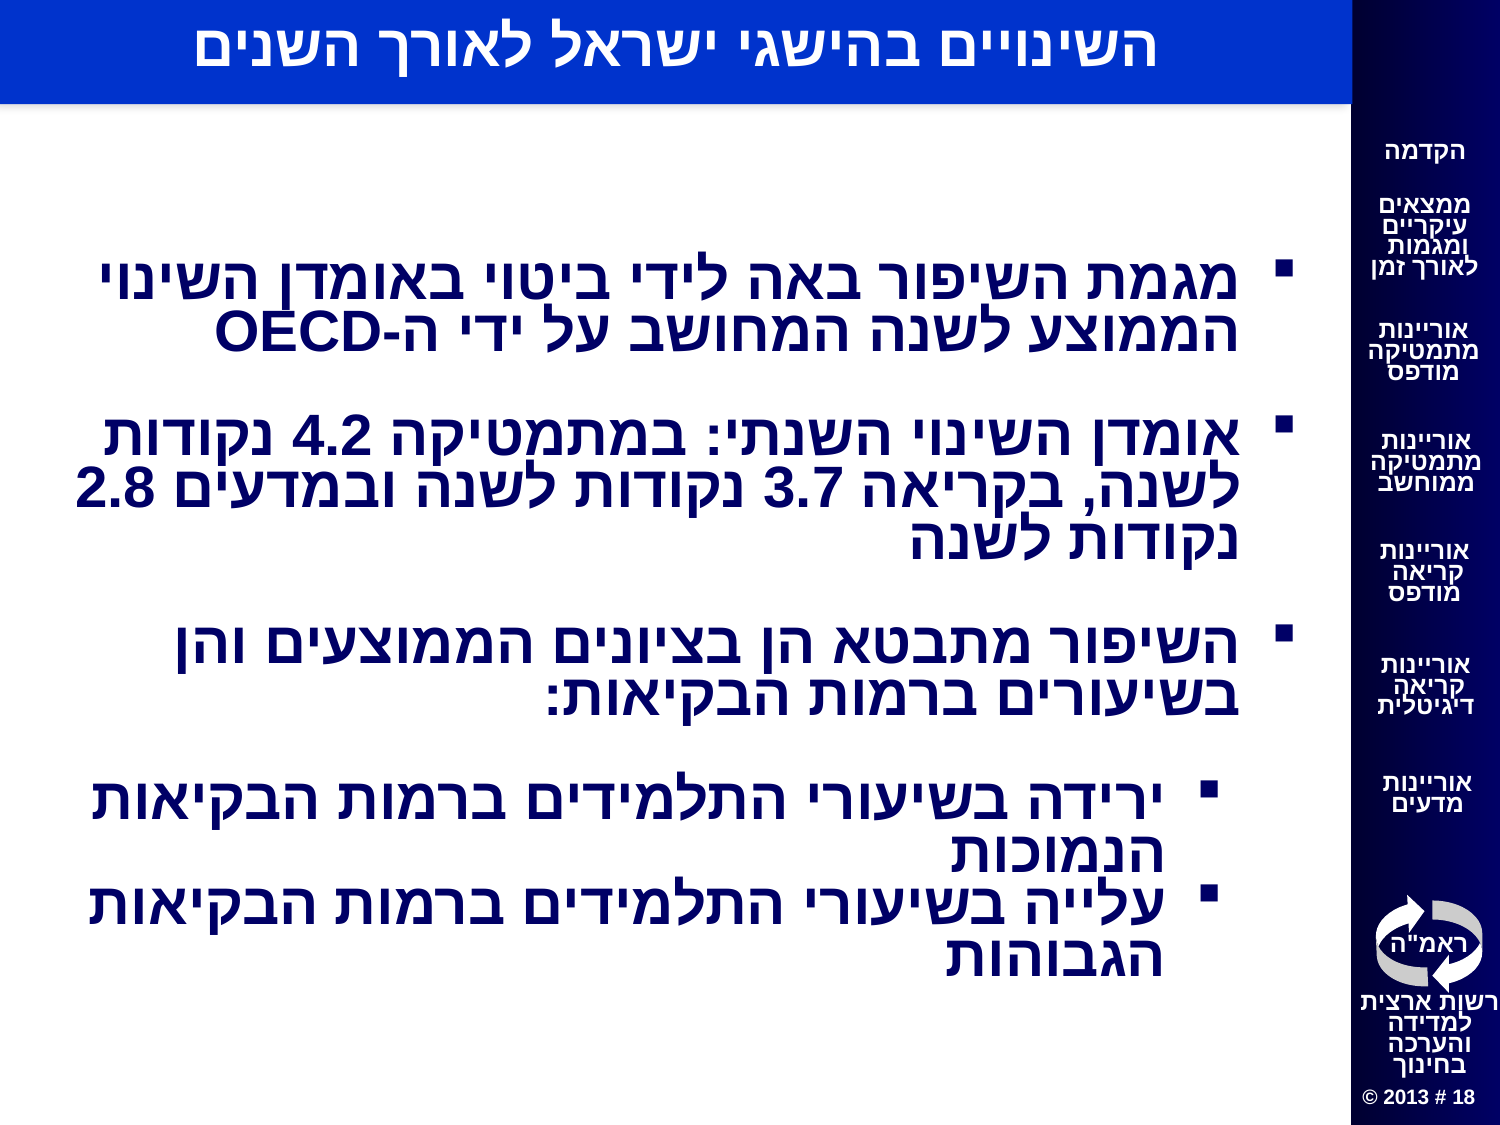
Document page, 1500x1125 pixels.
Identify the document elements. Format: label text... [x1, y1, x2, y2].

title השינויים בהישגי ישראל לאורך השנים [0, 0, 1353, 105]
text_box [0, 101, 1363, 1047]
text_box מגמת השיפור באה לידי ביטוי באומדן השינוי הממוצע לשנה המחושב על ידי ה-OECD אומדן השינוי השנתי: במתמטיקה 4.2 נקודות לשנה, בקריאה 3.7 נקודות לשנה ובמדעים 2.8 נקודות לשנה השיפור מתבטא הן בציונים הממוצעים והן בשיעורים ברמות הבקיאות: ירידה בשיעורי התלמידים ברמות הבקיאות הנמוכות עלייה בשיעורי התלמידים ברמות הבקיאות הגבוהות [0, 113, 1341, 1125]
